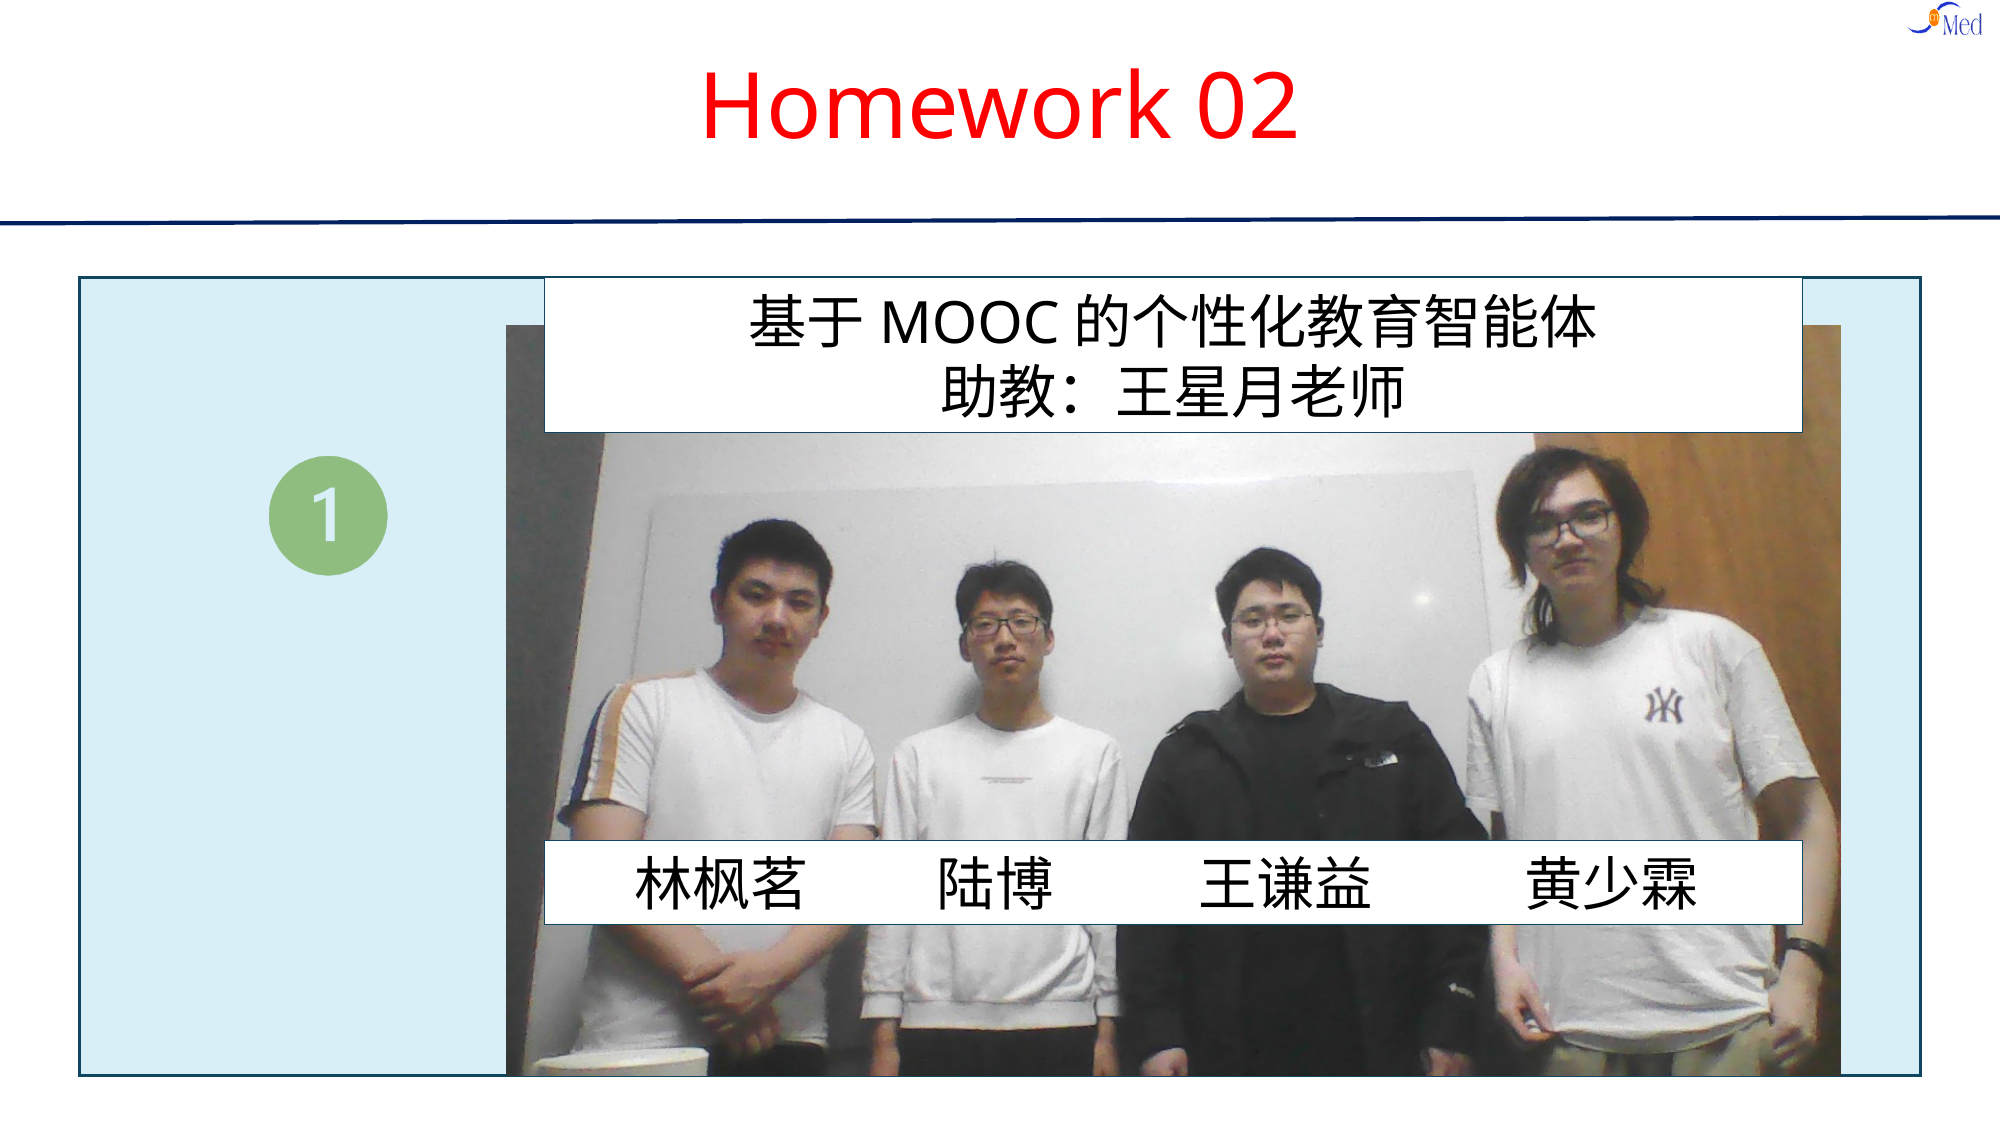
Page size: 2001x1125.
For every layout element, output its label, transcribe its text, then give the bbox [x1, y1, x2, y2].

text_box [78, 276, 1922, 1077]
picture [506, 325, 1841, 1077]
picture [252, 440, 404, 592]
title Homework 02 [0, 0, 2000, 216]
picture [1907, 0, 1985, 38]
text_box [0, 216, 2000, 224]
text_box 基于MOOC的个性化教育智能体 助教：王星月老师 [544, 277, 1803, 325]
